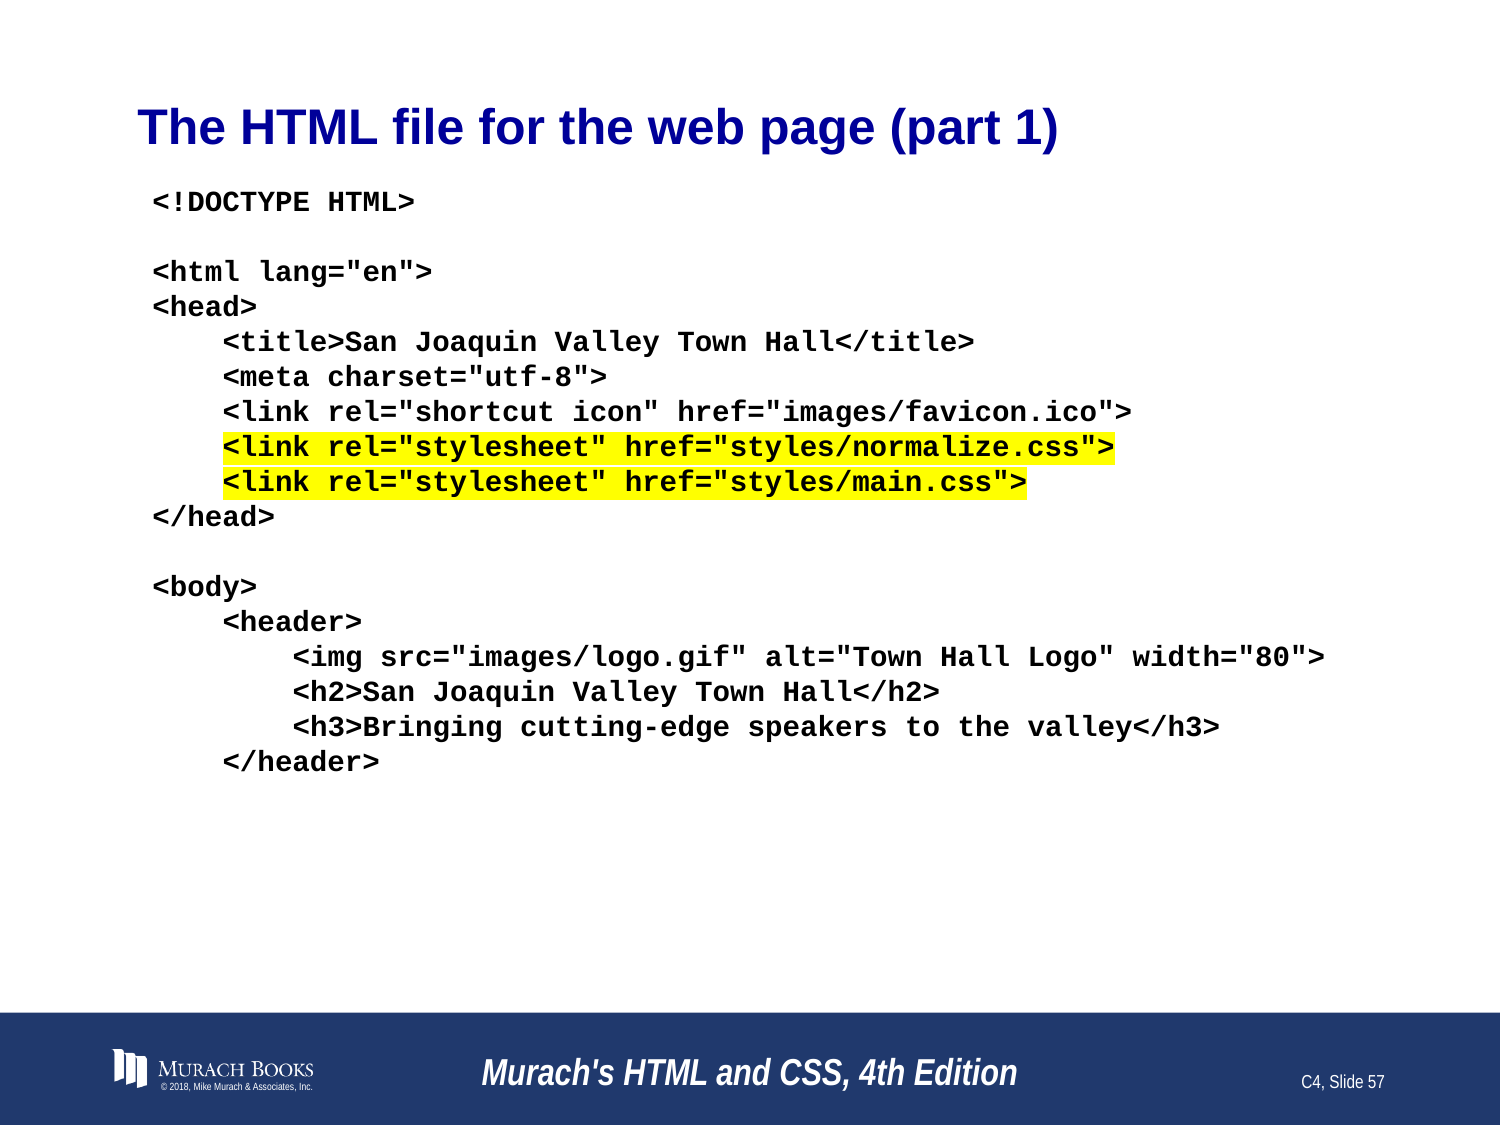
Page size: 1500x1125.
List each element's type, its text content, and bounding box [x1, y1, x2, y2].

list <!DOCTYPE HTML> <html lang="en"> <head> <title>San Joaquin Valley Town Hall</title> <meta charset="utf-8"> <link rel="shortcut icon" href="images/favicon.ico"> <link rel="stylesheet" href="styles/normalize.css"> <link rel="stylesheet" href="styles/main.css"> </head> <body> <header> <img src="images/logo.gif" alt="Town Hall Logo" width="80"> <h2>San Joaquin Valley Town Hall</h2> <h3>Bringing cutting-edge speakers to the valley</h3> </header> [137, 174, 1363, 975]
title The HTML file for the web page (part 1) [137, 94, 1338, 156]
footer © 2018, Mike Murach & Associates, Inc. [12, 1025, 463, 1100]
slide_number C4, Slide 57 [1087, 1025, 1400, 1100]
slide_number Murach's HTML and CSS, 4th Edition [463, 1025, 1050, 1100]
